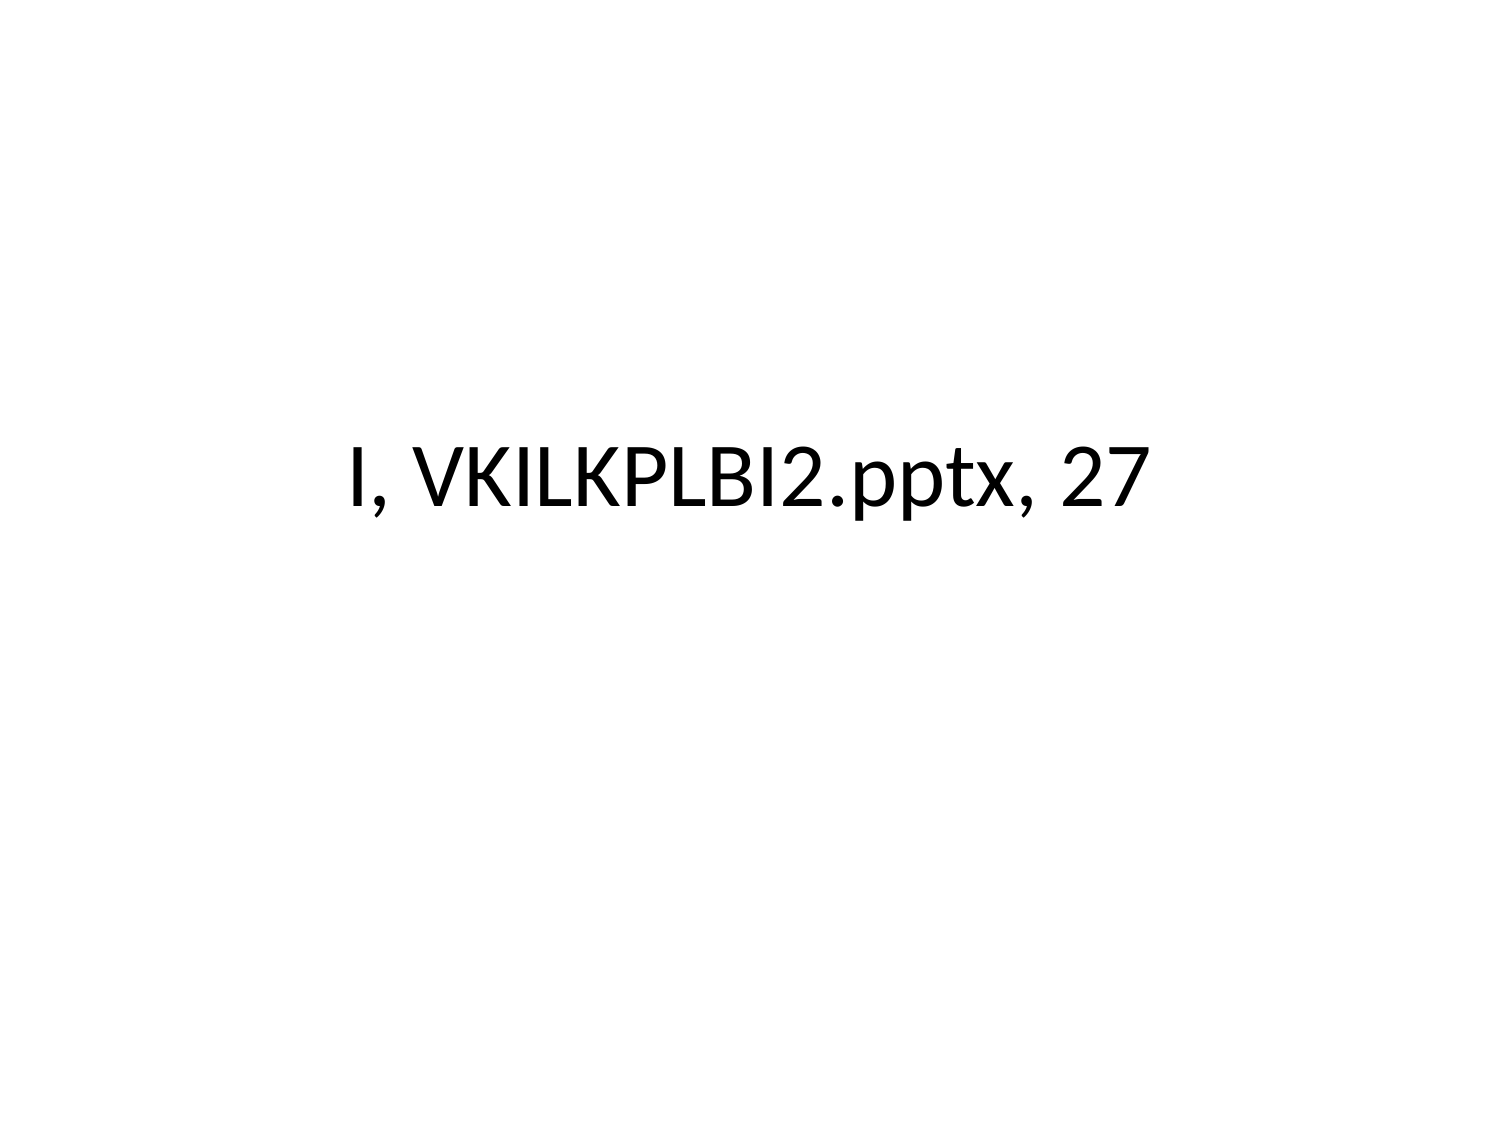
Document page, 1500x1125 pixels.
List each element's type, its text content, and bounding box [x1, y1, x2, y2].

title I, VKILKPLBI2.pptx, 27 [112, 349, 1388, 591]
